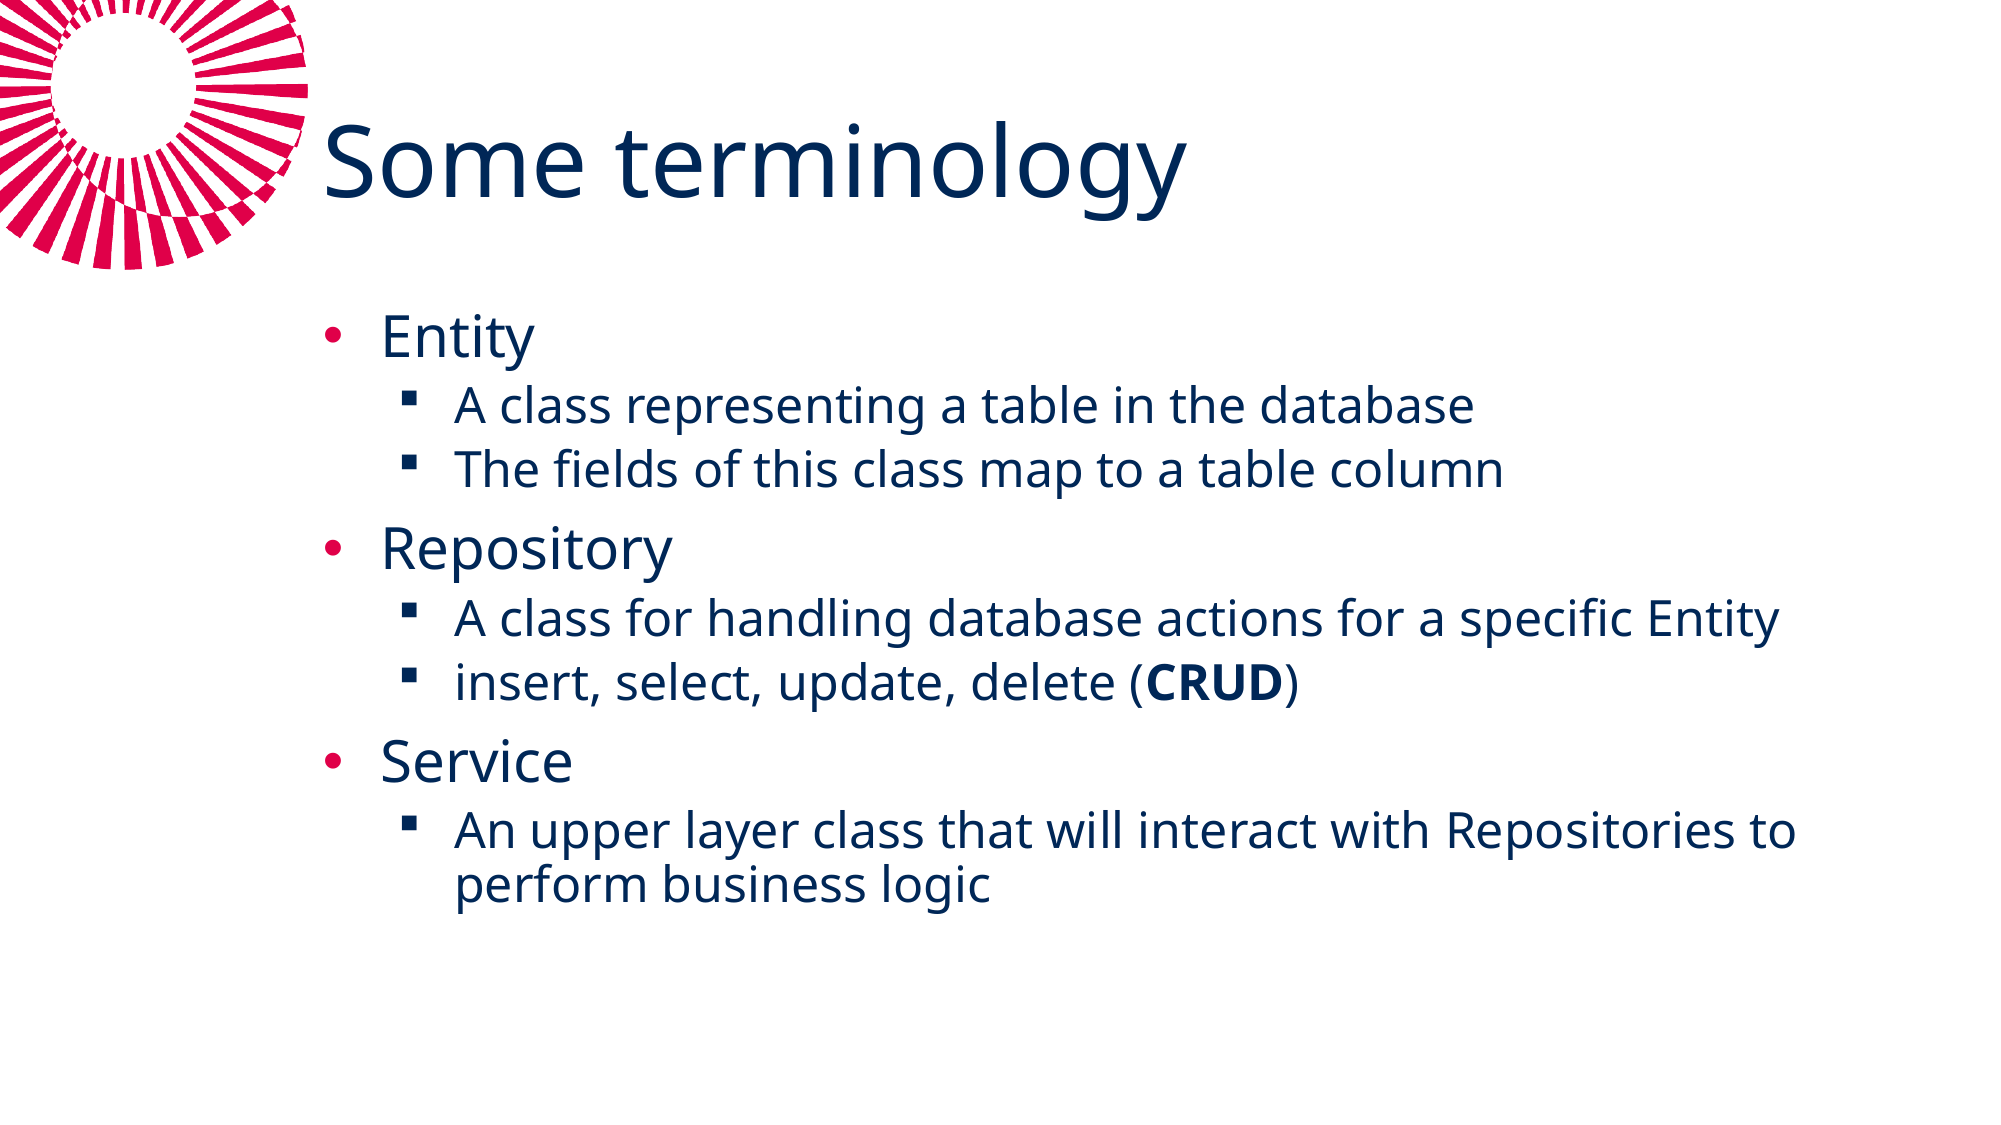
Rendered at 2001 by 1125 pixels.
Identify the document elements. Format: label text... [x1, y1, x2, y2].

picture [0, 0, 308, 270]
title Some terminology [307, 59, 1940, 271]
list Entity A class representing a table in the database The fields of this class map to a table column Repository A class for handling database actions for a specific Entity insert, select, update, delete (CRUD) Service An upper layer class that will interact with Repositories to perform business logic [307, 299, 1940, 1079]
